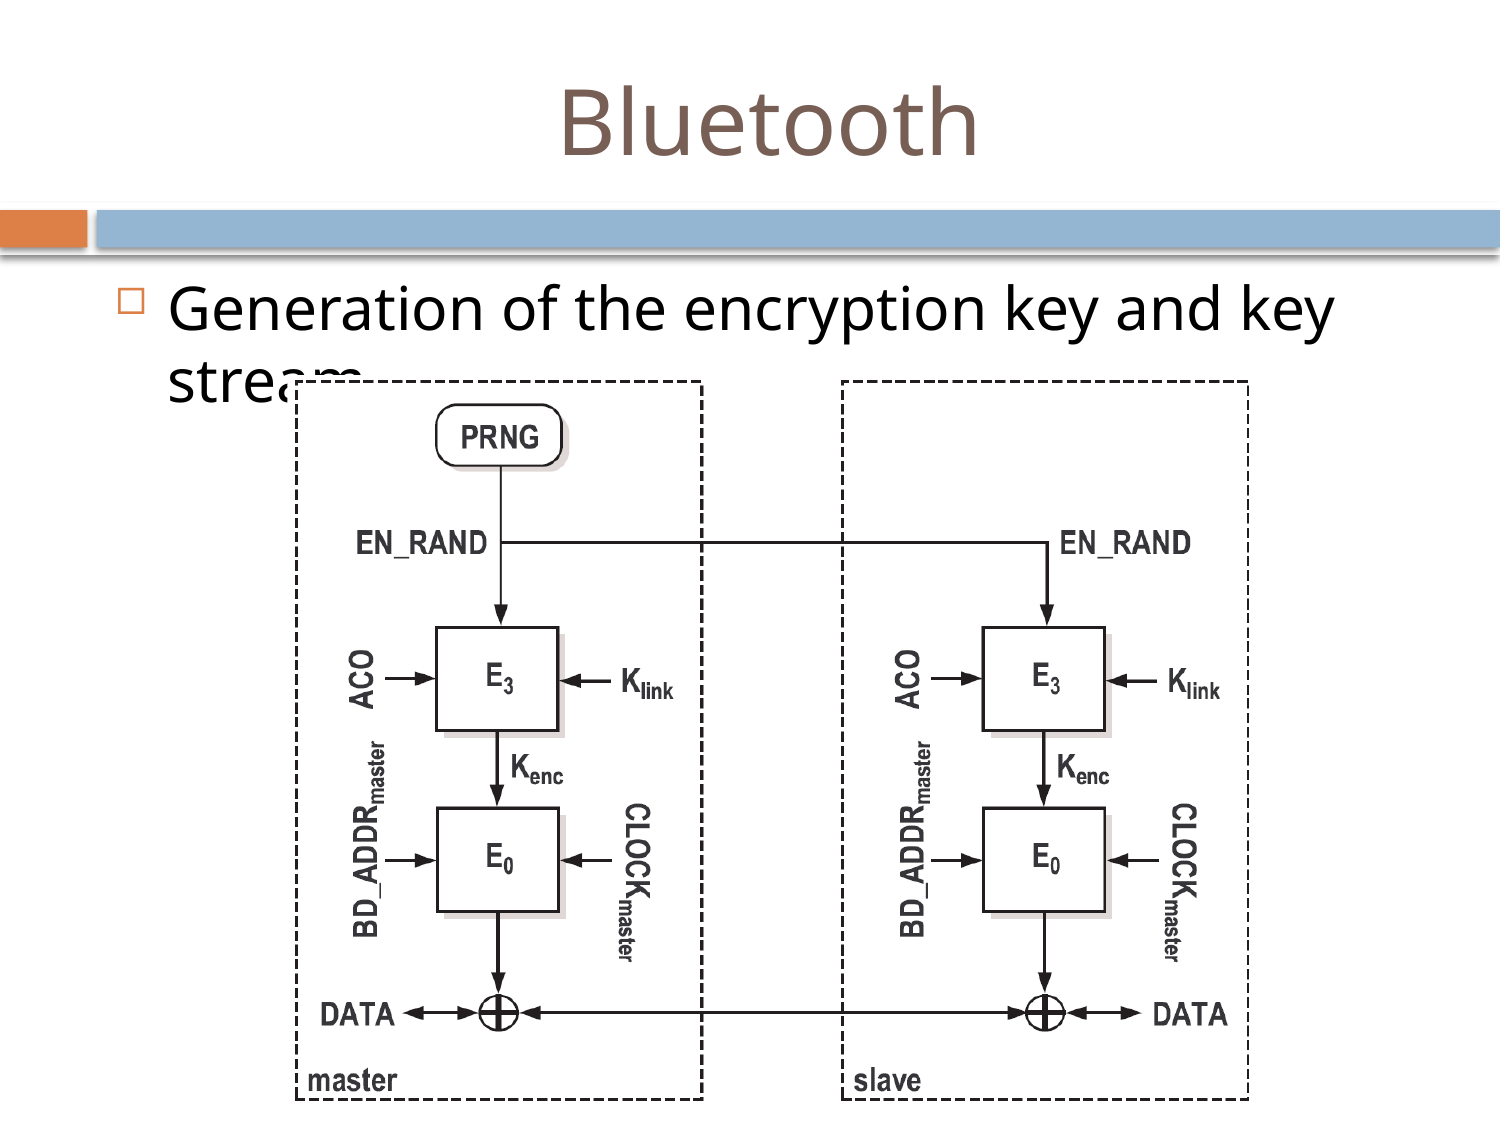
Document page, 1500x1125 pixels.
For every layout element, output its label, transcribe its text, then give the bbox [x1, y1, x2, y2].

title Bluetooth [100, 37, 1438, 200]
picture [287, 374, 1254, 1106]
list Generation of the encryption key and key stream [100, 262, 1438, 363]
